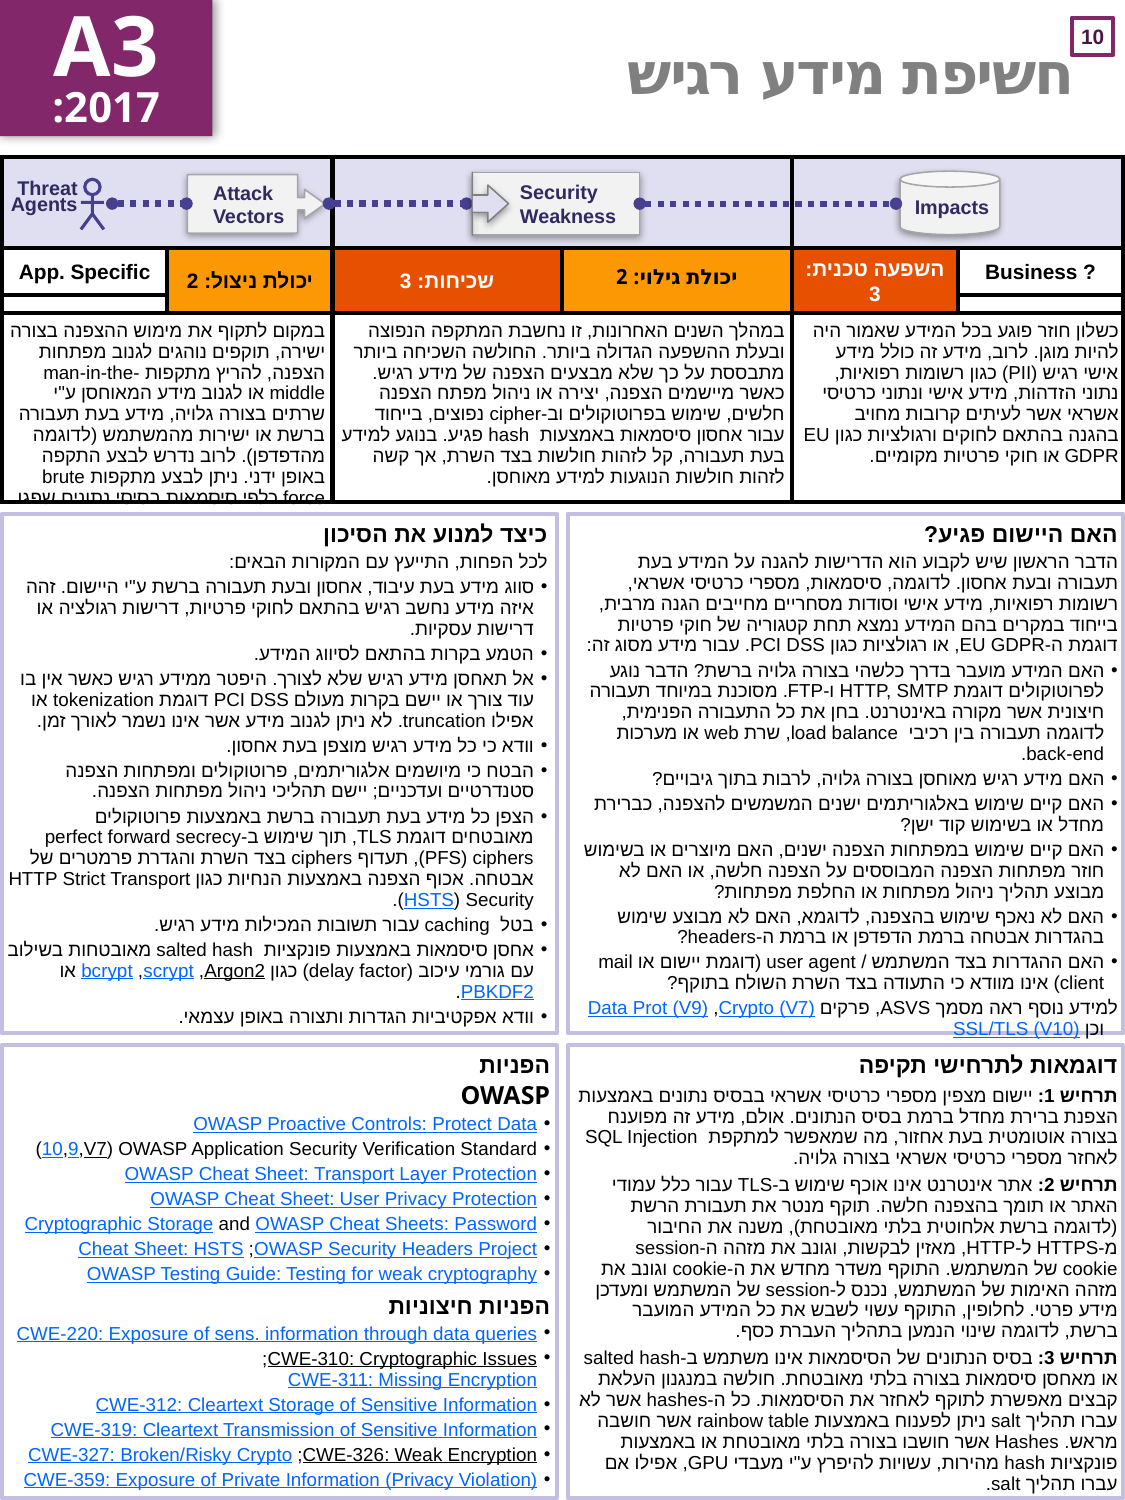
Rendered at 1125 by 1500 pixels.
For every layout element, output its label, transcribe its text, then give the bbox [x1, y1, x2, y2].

text_box הפניות OWASP OWASP Proactive Controls: Protect Data OWASP Application Security Verification Standard (V7,9,10) OWASP Cheat Sheet: Transport Layer Protection OWASP Cheat Sheet: User Privacy Protection OWASP Cheat Sheets: Password and Cryptographic Storage OWASP Security Headers Project; Cheat Sheet: HSTS OWASP Testing Guide: Testing for weak cryptography הפניות חיצוניות CWE-220: Exposure of sens. information through data queries CWE-310: Cryptographic Issues; CWE-311: Missing Encryption CWE-312: Cleartext Storage of Sensitive Information CWE-319: Cleartext Transmission of Sensitive Information CWE-326: Weak Encryption; CWE-327: Broken/Risky Crypto CWE-359: Exposure of Private Information (Privacy Violation) [0, 1043, 558, 1500]
list A3 :2017 [0, 0, 213, 137]
table_header [792, 157, 1123, 246]
title חשיפת מידע רגיש [225, 12, 1125, 138]
table_cell השפעה טכנית: 3 [794, 250, 956, 311]
text_box כיצד למנוע את הסיכון לכל הפחות, התייעץ עם המקורות הבאים: סווג מידע בעת עיבוד, אחסון ובעת תעבורה ברשת ע"י היישום. זהה איזה מידע נחשב רגיש בהתאם לחוקי פרטיות, דרישות רגולציה או דרישות עסקיות. הטמע בקרות בהתאם לסיווג המידע. אל תאחסן מידע רגיש שלא לצורך. היפטר ממידע רגיש כאשר אין בו עוד צורך או יישם בקרות מעולם PCI DSS דוגמת tokenization או אפילו truncation. לא ניתן לגנוב מידע אשר אינו נשמר לאורך זמן. וודא כי כל מידע רגיש מוצפן בעת אחסון. הבטח כי מיושמים אלגוריתמים, פרוטוקולים ומפתחות הצפנה סטנדרטיים ועדכניים; יישם תהליכי ניהול מפתחות הצפנה. הצפן כל מידע בעת תעבורה ברשת באמצעות פרוטוקולים מאובטחים דוגמת TLS, תוך שימוש ב-perfect forward secrecy (PFS) ciphers, תעדוף ciphers בצד השרת והגדרת פרמטרים של אבטחה. אכוף הצפנה באמצעות הנחיות כגון HTTP Strict Transport Security (HSTS). בטל caching עבור תשובות המכילות מידע רגיש. אחסן סיסמאות באמצעות פונקציות salted hash מאובטחות בשילוב עם גורמי עיכוב (delay factor) כגון Argon2, scrypt, bcrypt או PBKDF2. וודא אפקטיביות הגדרות ותצורה באופן עצמאי. [0, 512, 557, 1035]
table_cell במקום לתקוף את מימוש ההצפנה בצורה ישירה, תוקפים נוהגים לגנוב מפתחות הצפנה, להריץ מתקפות man-in-the-middle או לגנוב מידע המאוחסן ע"י שרתים בצורה גלויה, מידע בעת תעבורה ברשת או ישירות מהמשתמש (לדוגמה מהדפדפן). לרוב נדרש לבצע התקפה באופן ידני. ניתן לבצע מתקפות brute force כלפי סיסמאות בסיסי נתונים שפגו. [2, 315, 332, 520]
table_cell כשלון חוזר פוגע בכל המידע שאמור היה להיות מוגן. לרוב, מידע זה כולל מידע אישי רגיש (PII) כגון רשומות רפואיות, נתוני הזדהות, מידע אישי ונתוני כרטיסי אשראי אשר לעיתים קרובות מחויב בהגנה בהתאם לחוקים ורגולציות כגון EU GDPR או חוקי פרטיות מקומיים. [792, 315, 1123, 520]
table_cell יכולת גילוי: 2 [564, 250, 790, 311]
table_cell במהלך השנים האחרונות, זו נחשבת המתקפה הנפוצה ובעלת ההשפעה הגדולה ביותר. החולשה השכיחה ביותר מתבססת על כך שלא מבצעים הצפנה של מידע רגיש. כאשר מיישמים הצפנה, יצירה או ניהול מפתח הצפנה חלשים, שימוש בפרוטוקולים וב-cipher נפוצים, בייחוד עבור אחסון סיסמאות באמצעות hash פגיע. בנוגע למידע בעת תעבורה, קל לזהות חולשות בצד השרת, אך קשה לזהות חולשות הנוגעות למידע מאוחסן. [332, 315, 792, 520]
table_cell [960, 250, 1121, 311]
table_cell שכיחות: 3 [335, 250, 560, 311]
table_header [2, 157, 332, 246]
table_cell [4, 250, 165, 311]
table_header [332, 157, 792, 246]
text_box האם היישום פגיע? הדבר הראשון שיש לקבוע הוא הדרישות להגנה על המידע בעת תעבורה ובעת אחסון. לדוגמה, סיסמאות, מספרי כרטיסי אשראי, רשומות רפואיות, מידע אישי וסודות מסחריים מחייבים הגנה מרבית, בייחוד במקרים בהם המידע נמצא תחת קטגוריה של חוקי פרטיות דוגמת ה-EU GDPR, או רגולציות כגון PCI DSS. עבור מידע מסוג זה: האם המידע מועבר בדרך כלשהי בצורה גלויה ברשת? הדבר נוגע לפרוטוקולים דוגמת HTTP, SMTP ו-FTP. מסוכנת במיוחד תעבורה חיצונית אשר מקורה באינטרנט. בחן את כל התעבורה הפנימית, לדוגמה תעבורה בין רכיבי load balance, שרת web או מערכות back-end. האם מידע רגיש מאוחסן בצורה גלויה, לרבות בתוך גיבויים? האם קיים שימוש באלגוריתמים ישנים המשמשים להצפנה, כברירת מחדל או בשימוש קוד ישן? האם קיים שימוש במפתחות הצפנה ישנים, האם מיוצרים או בשימוש חוזר מפתחות הצפנה המבוססים על הצפנה חלשה, או האם לא מבוצע תהליך ניהול מפתחות או החלפת מפתחות? האם לא נאכף שימוש בהצפנה, לדוגמא, האם לא מבוצע שימוש בהגדרות אבטחה ברמת הדפדפן או ברמת ה-headers? האם ההגדרות בצד המשתמש / user agent (דוגמת יישום או mail client) אינו מוודא כי התעודה בצד השרת השולח בתוקף? למידע נוסף ראה מסמך ASVS, פרקים Crypto (V7), Data Prot (V9) וכן SSL/TLS (V10) [566, 512, 1125, 1035]
text_box דוגמאות לתרחישי תקיפה תרחיש 1: יישום מצפין מספרי כרטיסי אשראי בבסיס נתונים באמצעות הצפנת ברירת מחדל ברמת בסיס הנתונים. אולם, מידע זה מפוענח בצורה אוטומטית בעת אחזור, מה שמאפשר למתקפת SQL Injection לאחזר מספרי כרטיסי אשראי בצורה גלויה. תרחיש 2: אתר אינטרנט אינו אוכף שימוש ב-TLS עבור כלל עמודי האתר או תומך בהצפנה חלשה. תוקף מנטר את תעבורת הרשת (לדוגמה ברשת אלחוטית בלתי מאובטחת), משנה את החיבור מ-HTTPS ל-HTTP, מאזין לבקשות, וגונב את מזהה ה-session cookie של המשתמש. התוקף משדר מחדש את ה-cookie וגונב את מזהה האימות של המשתמש, נכנס ל-session של המשתמש ומעדכן מידע פרטי. לחלופין, התוקף עשוי לשבש את כל המידע המועבר ברשת, לדוגמה שינוי הנמען בתהליך העברת כסף. תרחיש 3: בסיס הנתונים של הסיסמאות אינו משתמש ב-salted hash או מאחסן סיסמאות בצורה בלתי מאובטחת. חולשה במנגנון העלאת קבצים מאפשרת לתוקף לאחזר את הסיסמאות. כל ה-hashes אשר לא עברו תהליך salt ניתן לפענוח באמצעות rainbow table אשר חושבה מראש. Hashes אשר חושבו בצורה בלתי מאובטחת או באמצעות פונקציות hash מהירות, עשויות להיפרץ ע"י מעבדי GPU, אפילו אם עברו תהליך salt. [566, 1043, 1125, 1500]
table_cell יכולת ניצול: 2 [169, 250, 330, 311]
